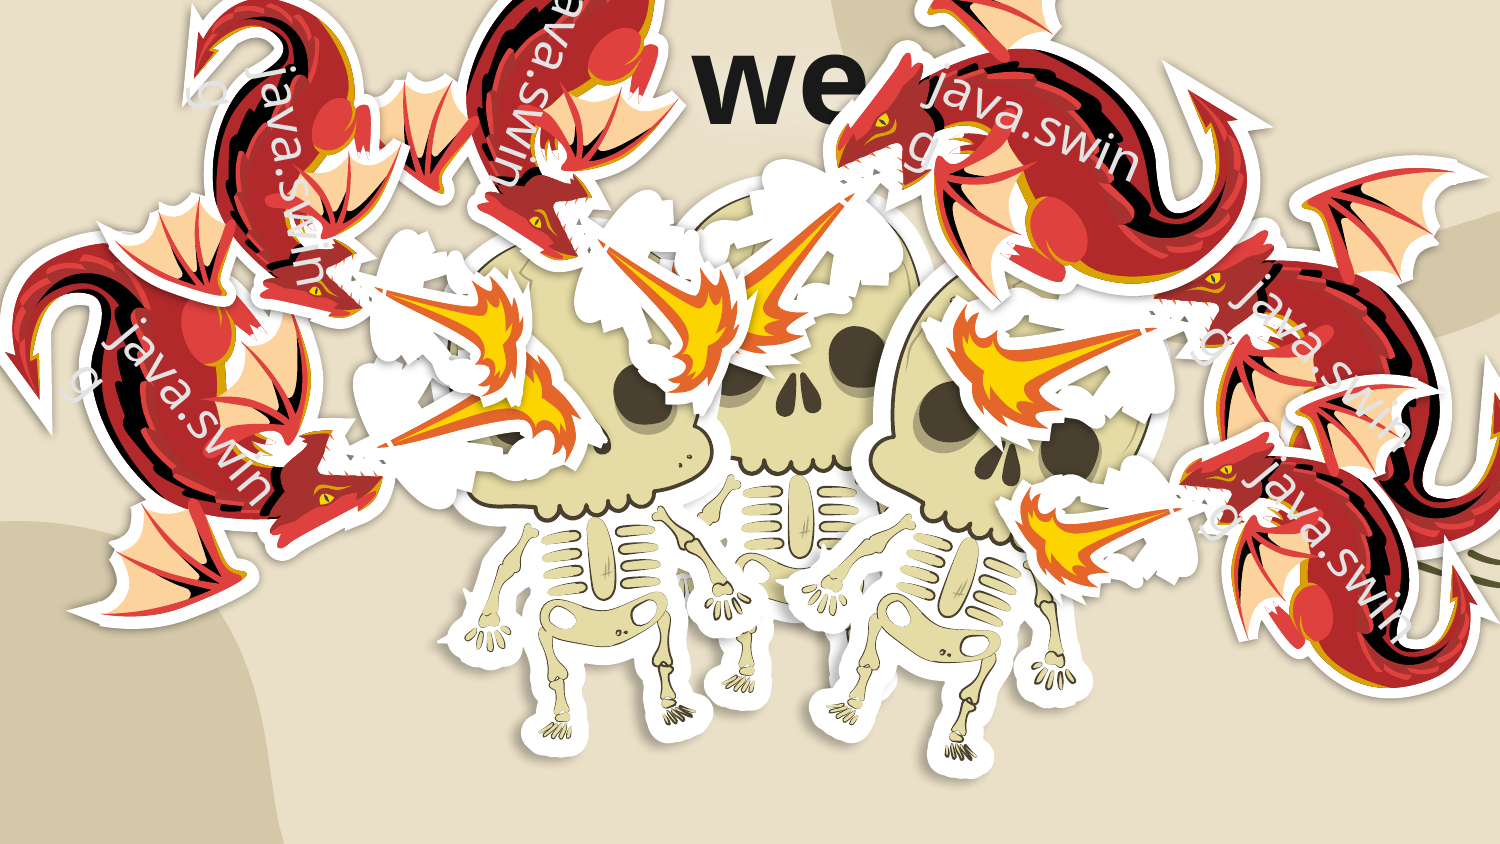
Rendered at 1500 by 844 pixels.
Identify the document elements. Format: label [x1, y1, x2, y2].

text_box [1010, 440, 1065, 629]
text_box [1269, 91, 1500, 316]
text_box [527, 0, 796, 370]
text_box [809, 440, 1146, 773]
text_box [94, 0, 524, 422]
text_box [757, 440, 804, 710]
text_box [1071, 316, 1500, 756]
text_box [704, 0, 1266, 432]
text_box [416, 377, 753, 753]
text_box [0, 150, 510, 694]
